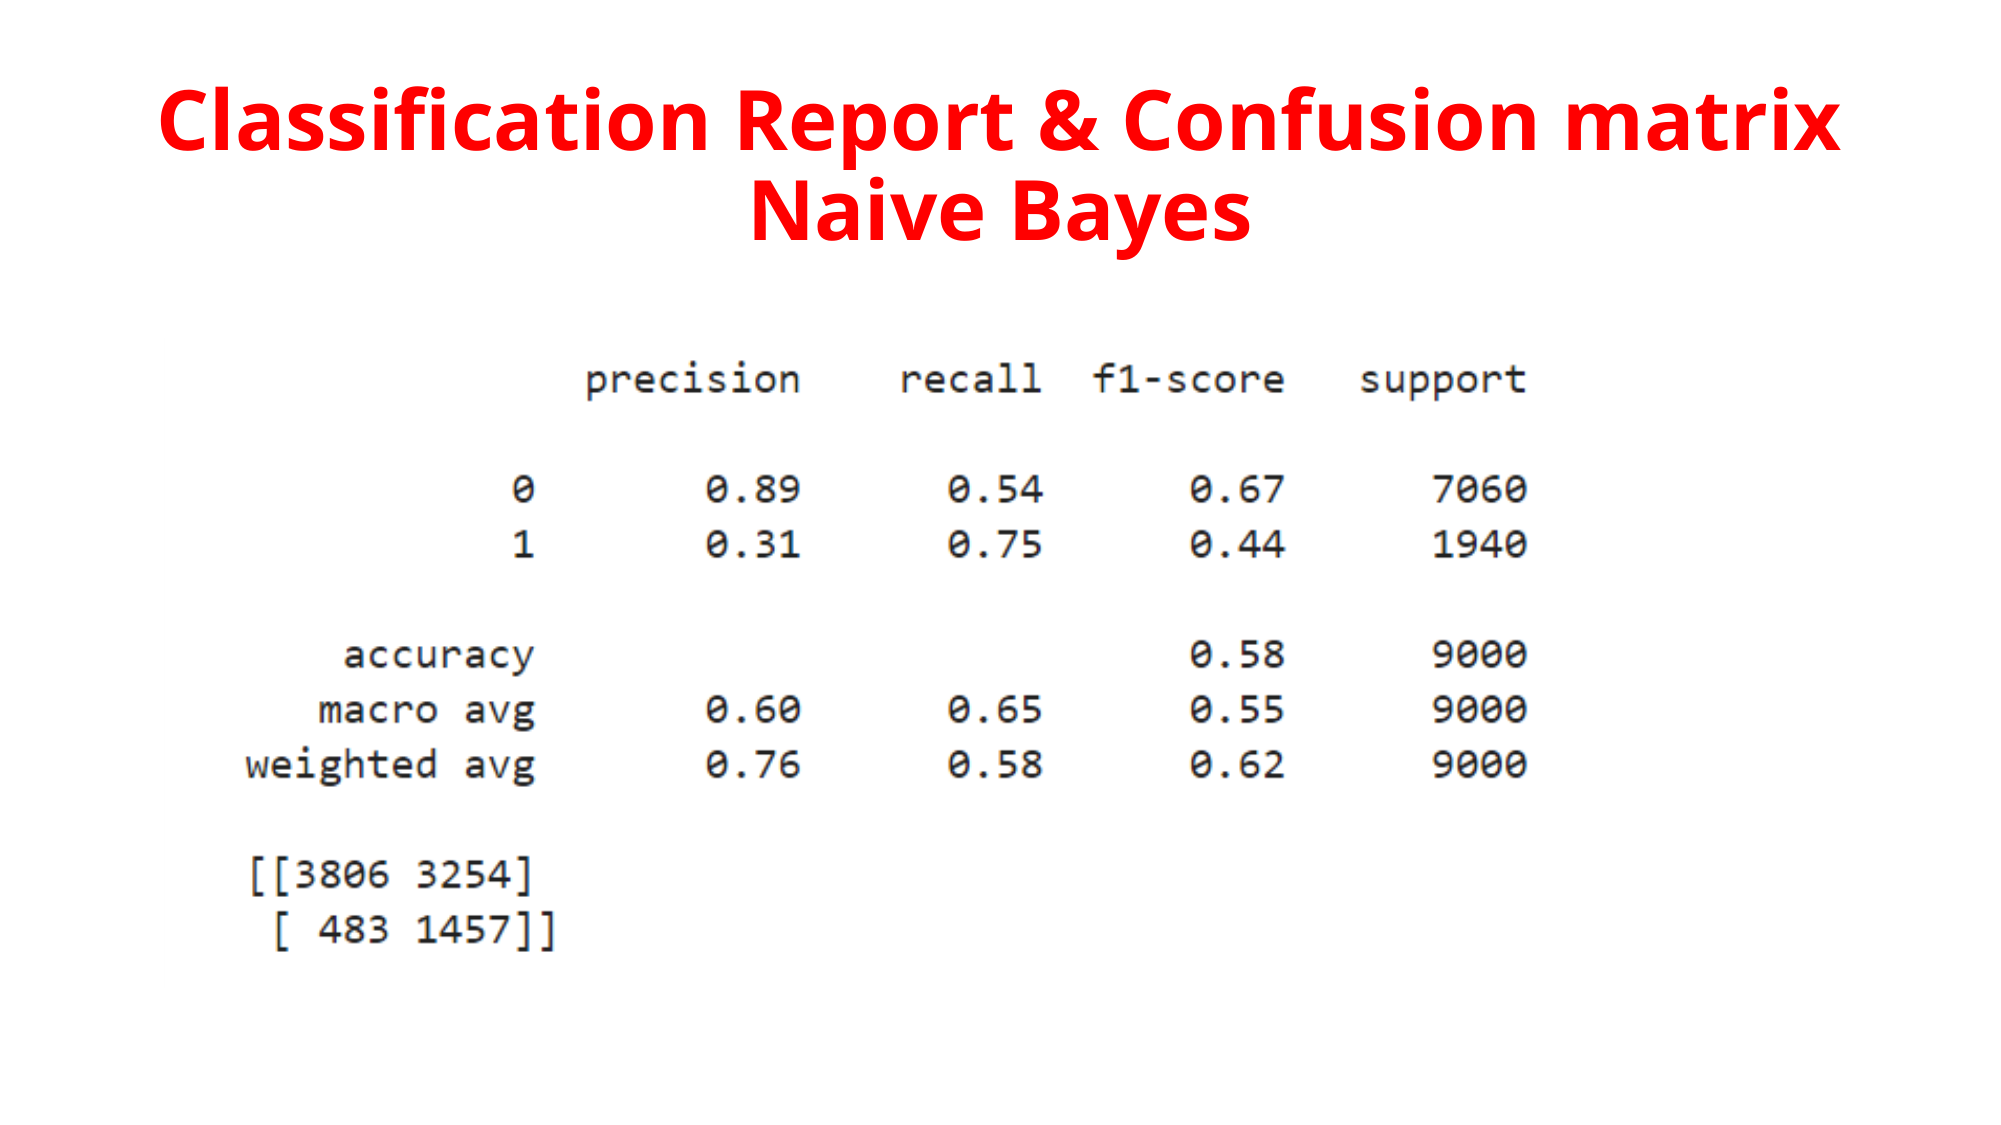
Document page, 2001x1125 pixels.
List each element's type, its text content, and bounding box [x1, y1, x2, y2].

picture [163, 338, 1628, 988]
title Classification Report & Confusion matrix Naive Bayes [137, 59, 1863, 278]
